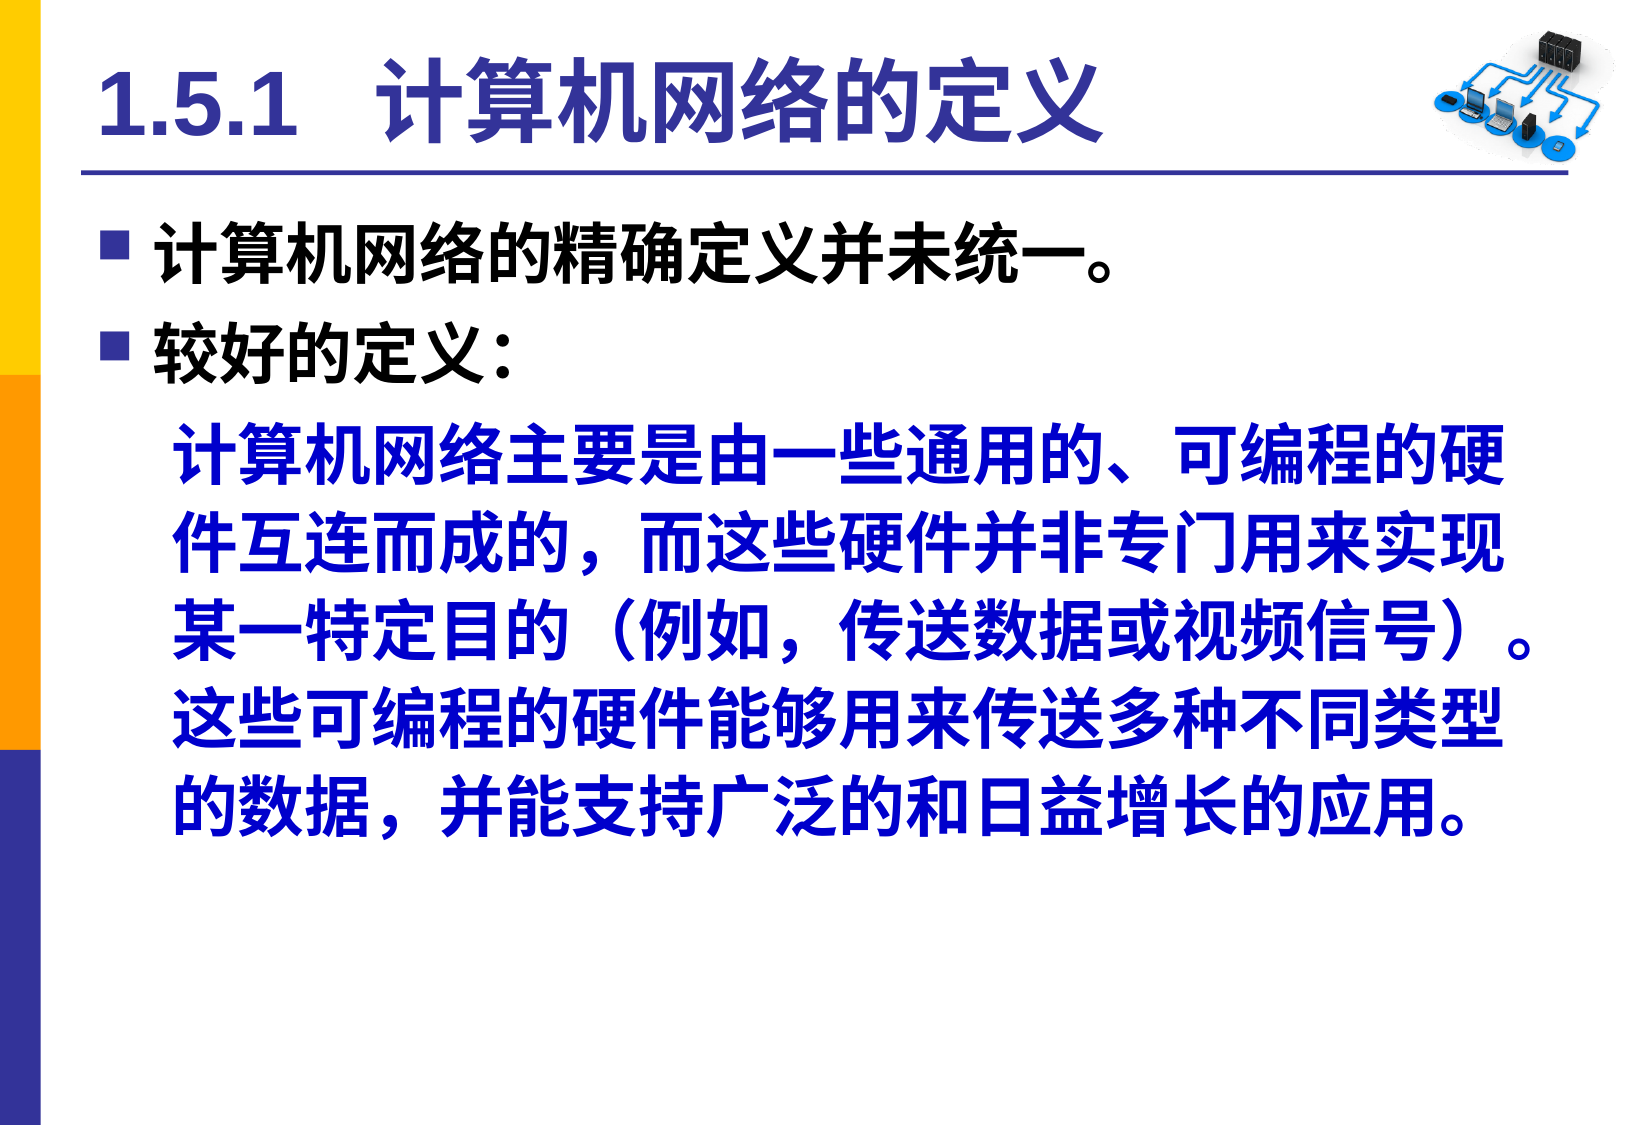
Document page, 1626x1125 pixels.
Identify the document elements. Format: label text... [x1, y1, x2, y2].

title 1.5.1 计算机网络的定义 [81, 30, 1569, 161]
list 计算机网络的精确定义并未统一。 较好的定义： 计算机网络主要是由一些通用的、可编程的硬件互连而成的，而这些硬件并非专门用来实现某一特定目的（例如，传送数据或视频信号）。这些可编程的硬件能够用来传送多种不同类型的数据，并能支持广泛的和日益增长的应用。 [81, 196, 1569, 1006]
picture [1431, 30, 1616, 165]
